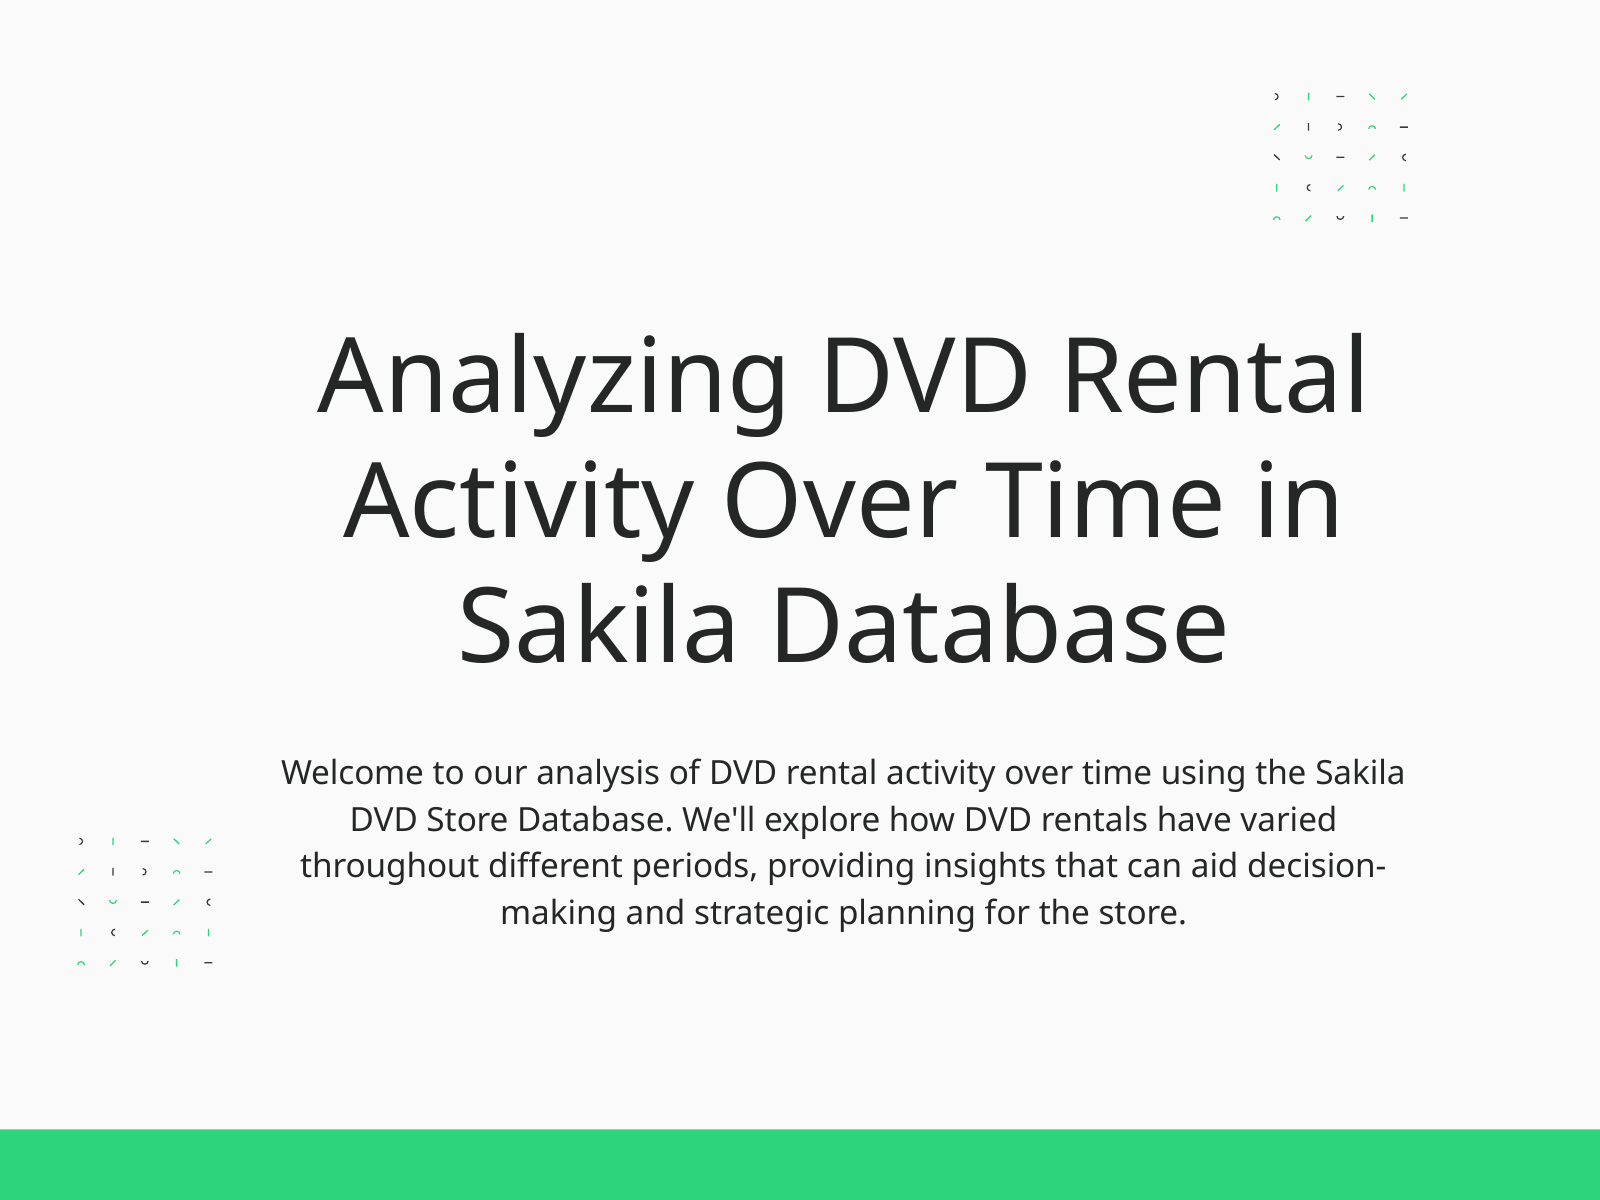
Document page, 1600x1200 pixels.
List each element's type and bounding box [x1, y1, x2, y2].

text_box [0, 1129, 1600, 1200]
text_box [1260, 81, 1516, 331]
text_box [277, 308, 1411, 929]
text_box [64, 825, 321, 1075]
